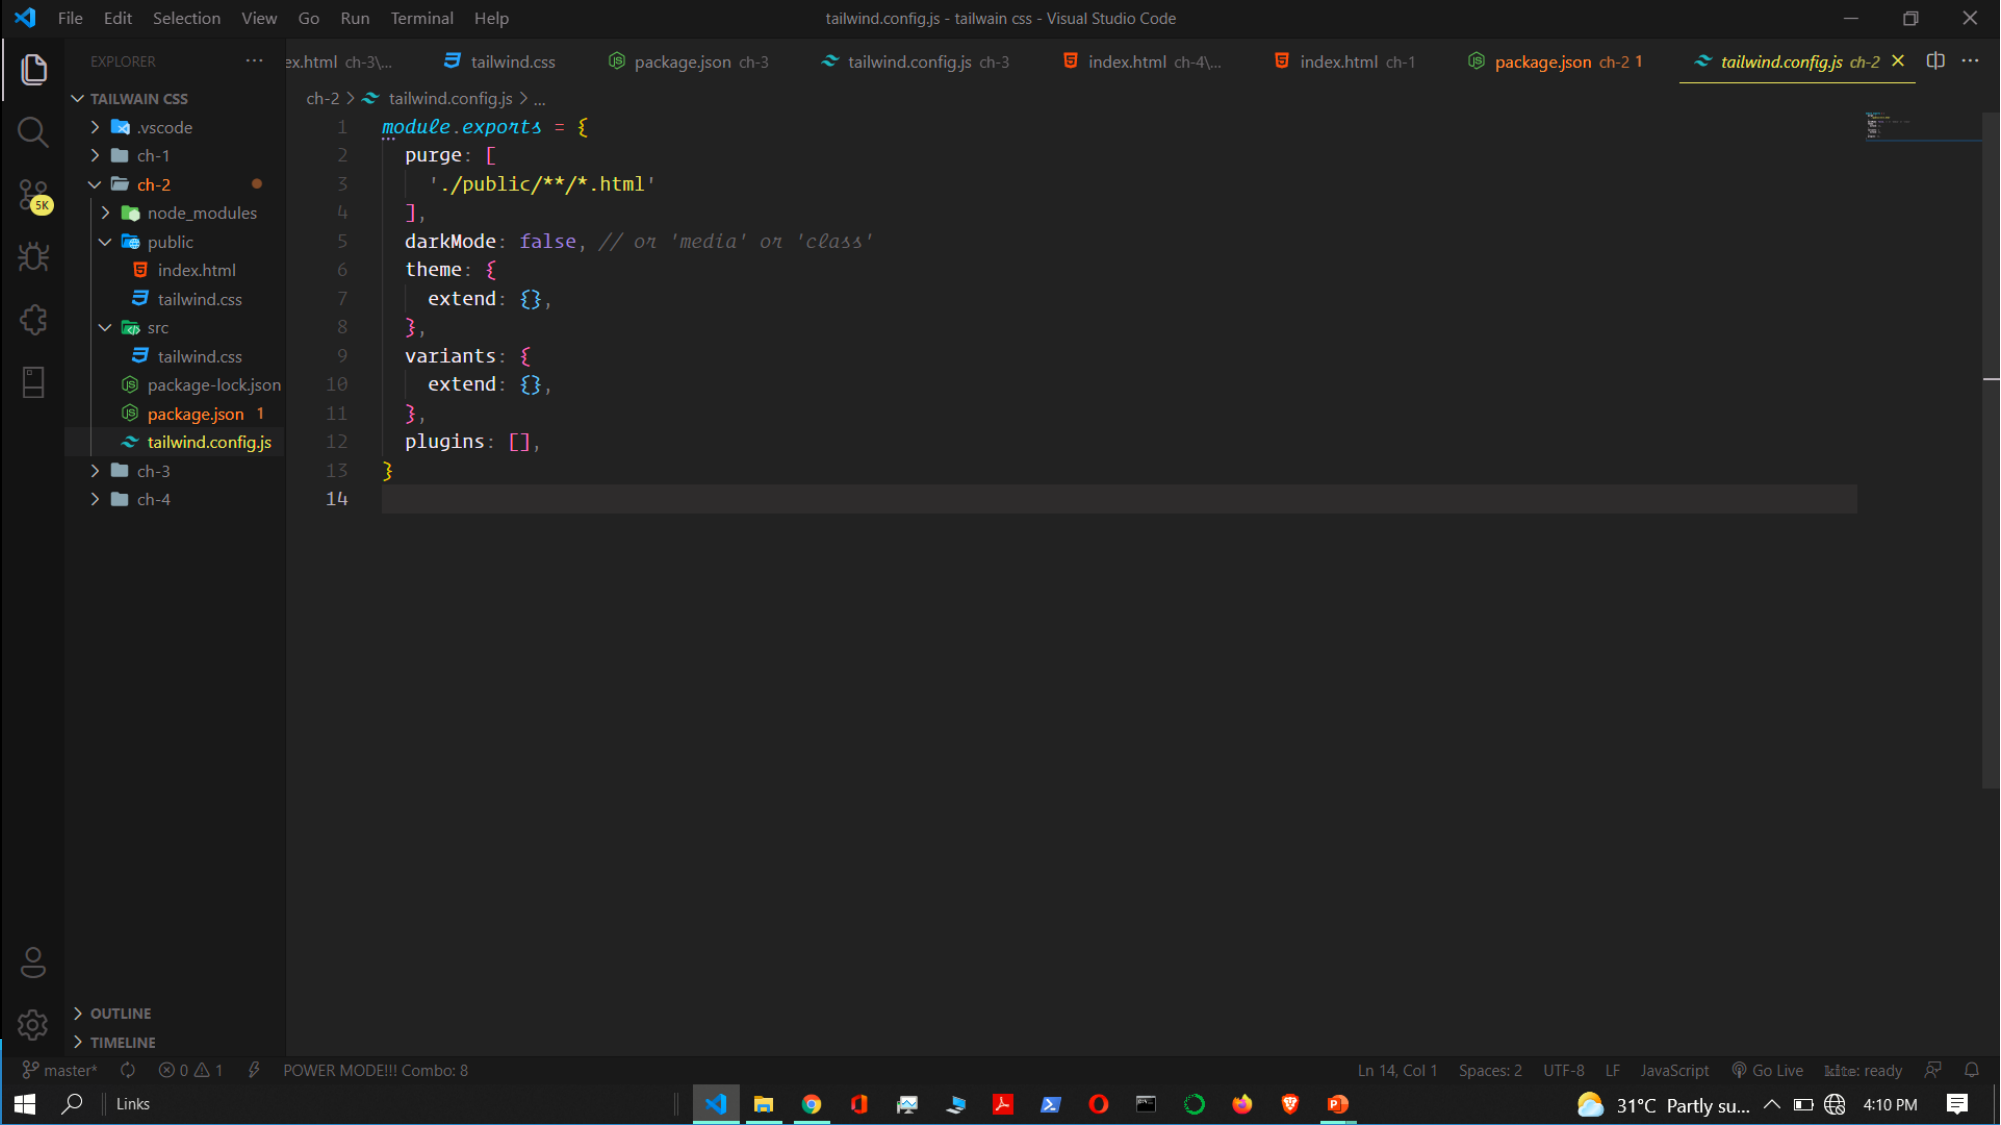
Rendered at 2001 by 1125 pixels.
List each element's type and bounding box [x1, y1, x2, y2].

list [1, 0, 2000, 1125]
